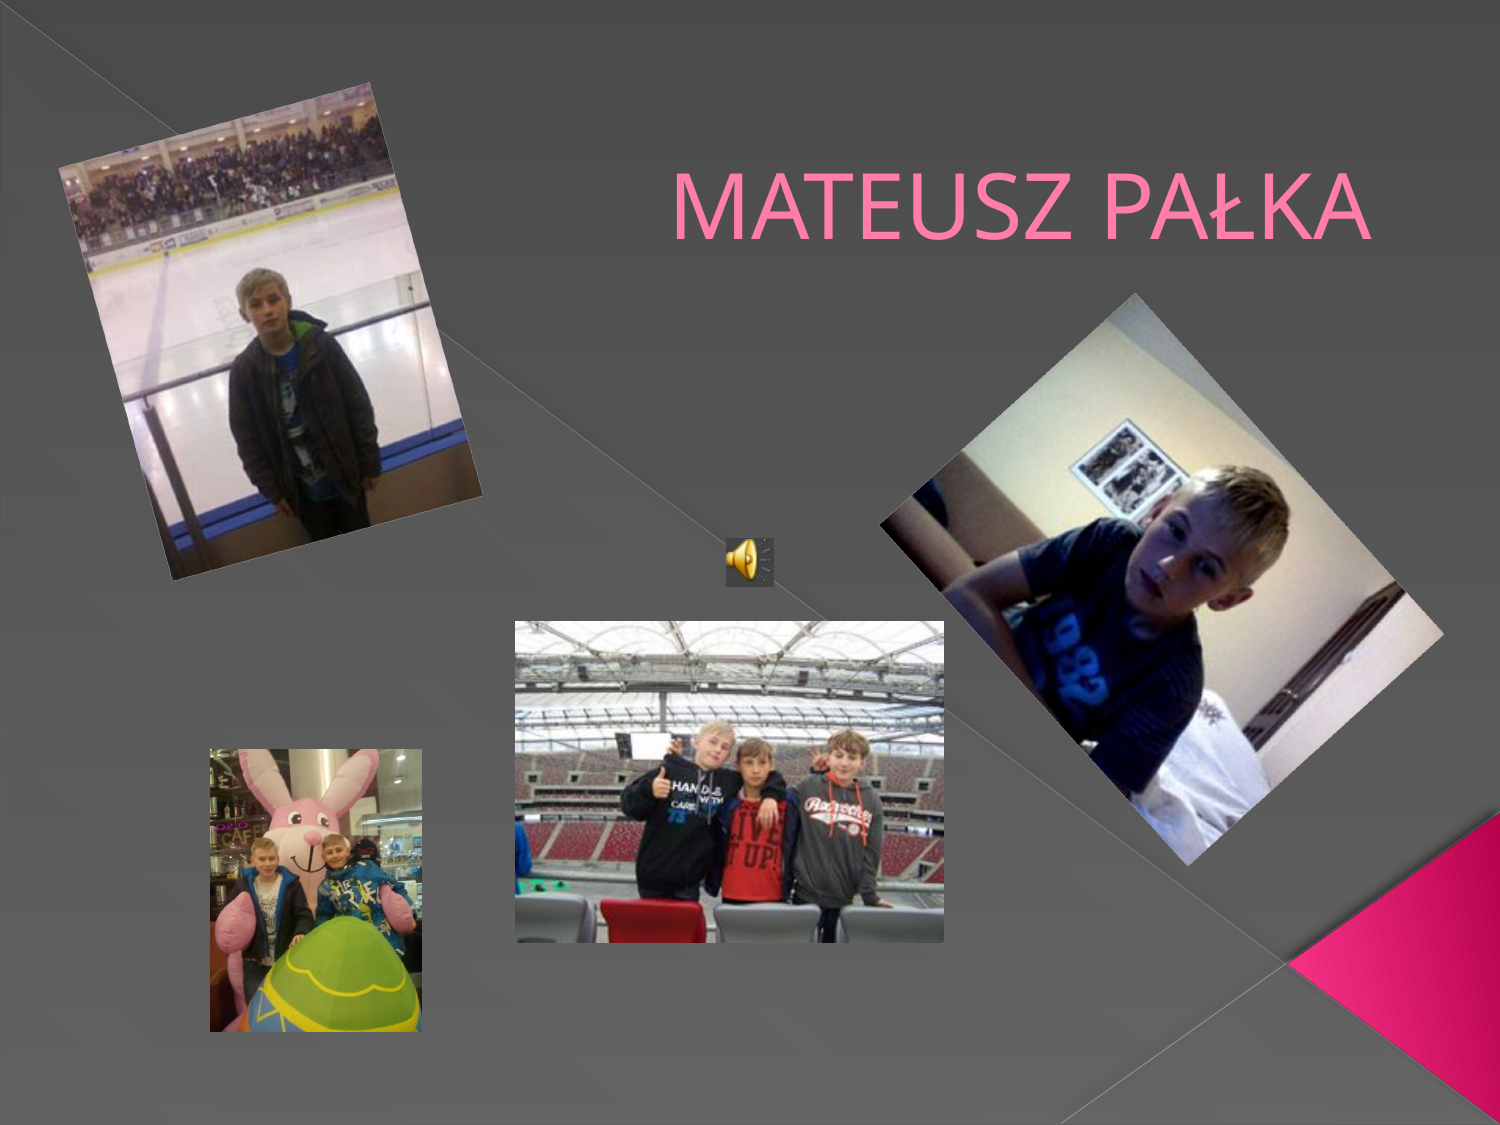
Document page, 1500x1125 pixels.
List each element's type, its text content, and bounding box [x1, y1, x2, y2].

picture [210, 749, 423, 1032]
picture [60, 84, 482, 580]
title MATEUSZ PAŁKA [112, 70, 1388, 375]
picture [515, 294, 1443, 944]
picture [724, 537, 776, 588]
